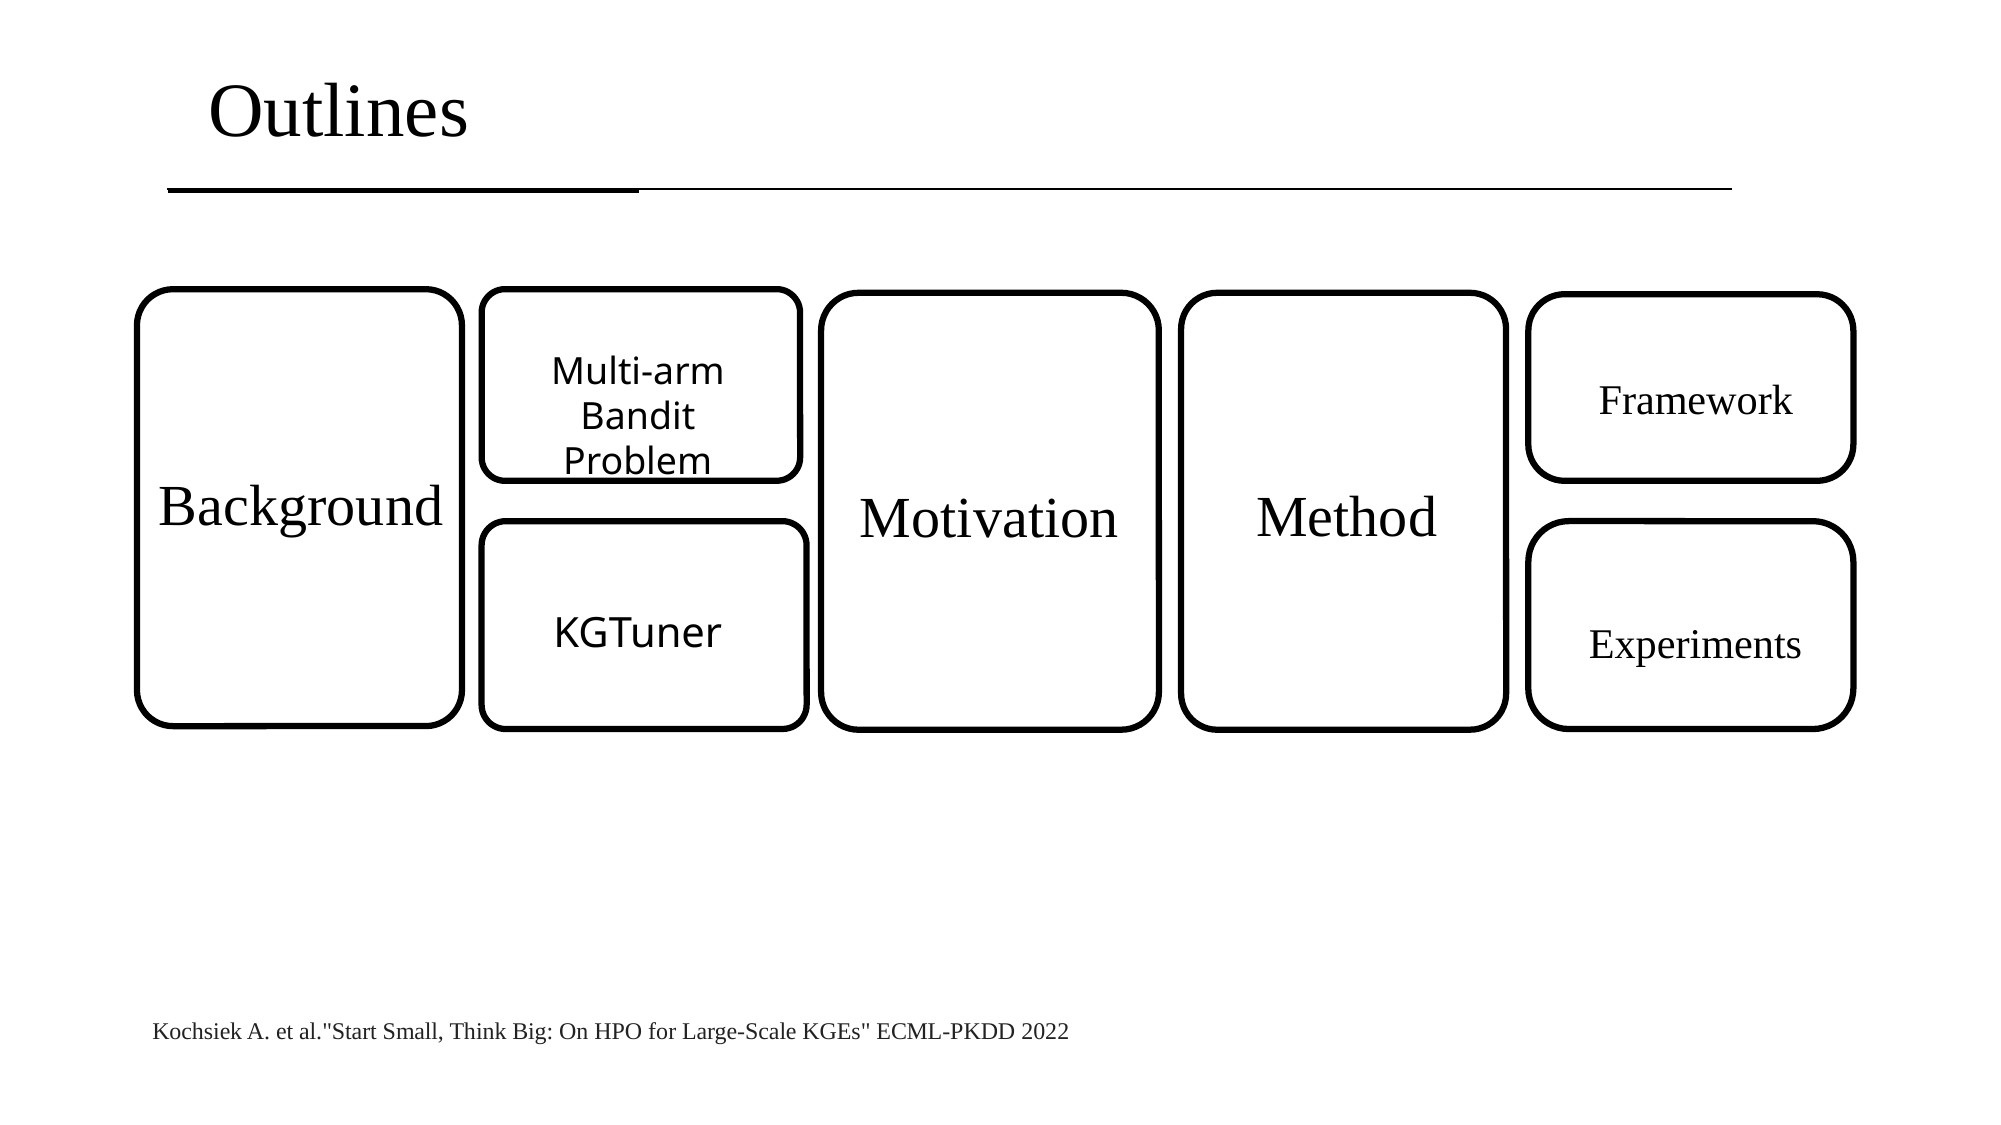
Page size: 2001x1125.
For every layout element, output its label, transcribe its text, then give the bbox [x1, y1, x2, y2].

text_box Method [1203, 470, 1491, 556]
text_box Experiments [1558, 609, 1833, 675]
text_box [1180, 291, 1508, 731]
text_box [480, 520, 808, 731]
text_box KGTuner [500, 588, 775, 664]
title Outlines [193, 61, 591, 161]
text_box [480, 288, 802, 482]
text_box [1527, 520, 1855, 731]
text_box Framework [1558, 364, 1833, 431]
text_box Kochsiek A. et al."Start Small, Think Big: On HPO for Large-Scale KGEs" ECML-PKDD 2022 [137, 1008, 1890, 1052]
text_box [1527, 293, 1855, 482]
text_box Background [144, 459, 470, 545]
text_box [820, 291, 1160, 731]
text_box [135, 288, 464, 728]
text_box Motivation [820, 472, 1159, 557]
text_box Multi-arm Bandit Problem [500, 339, 775, 490]
